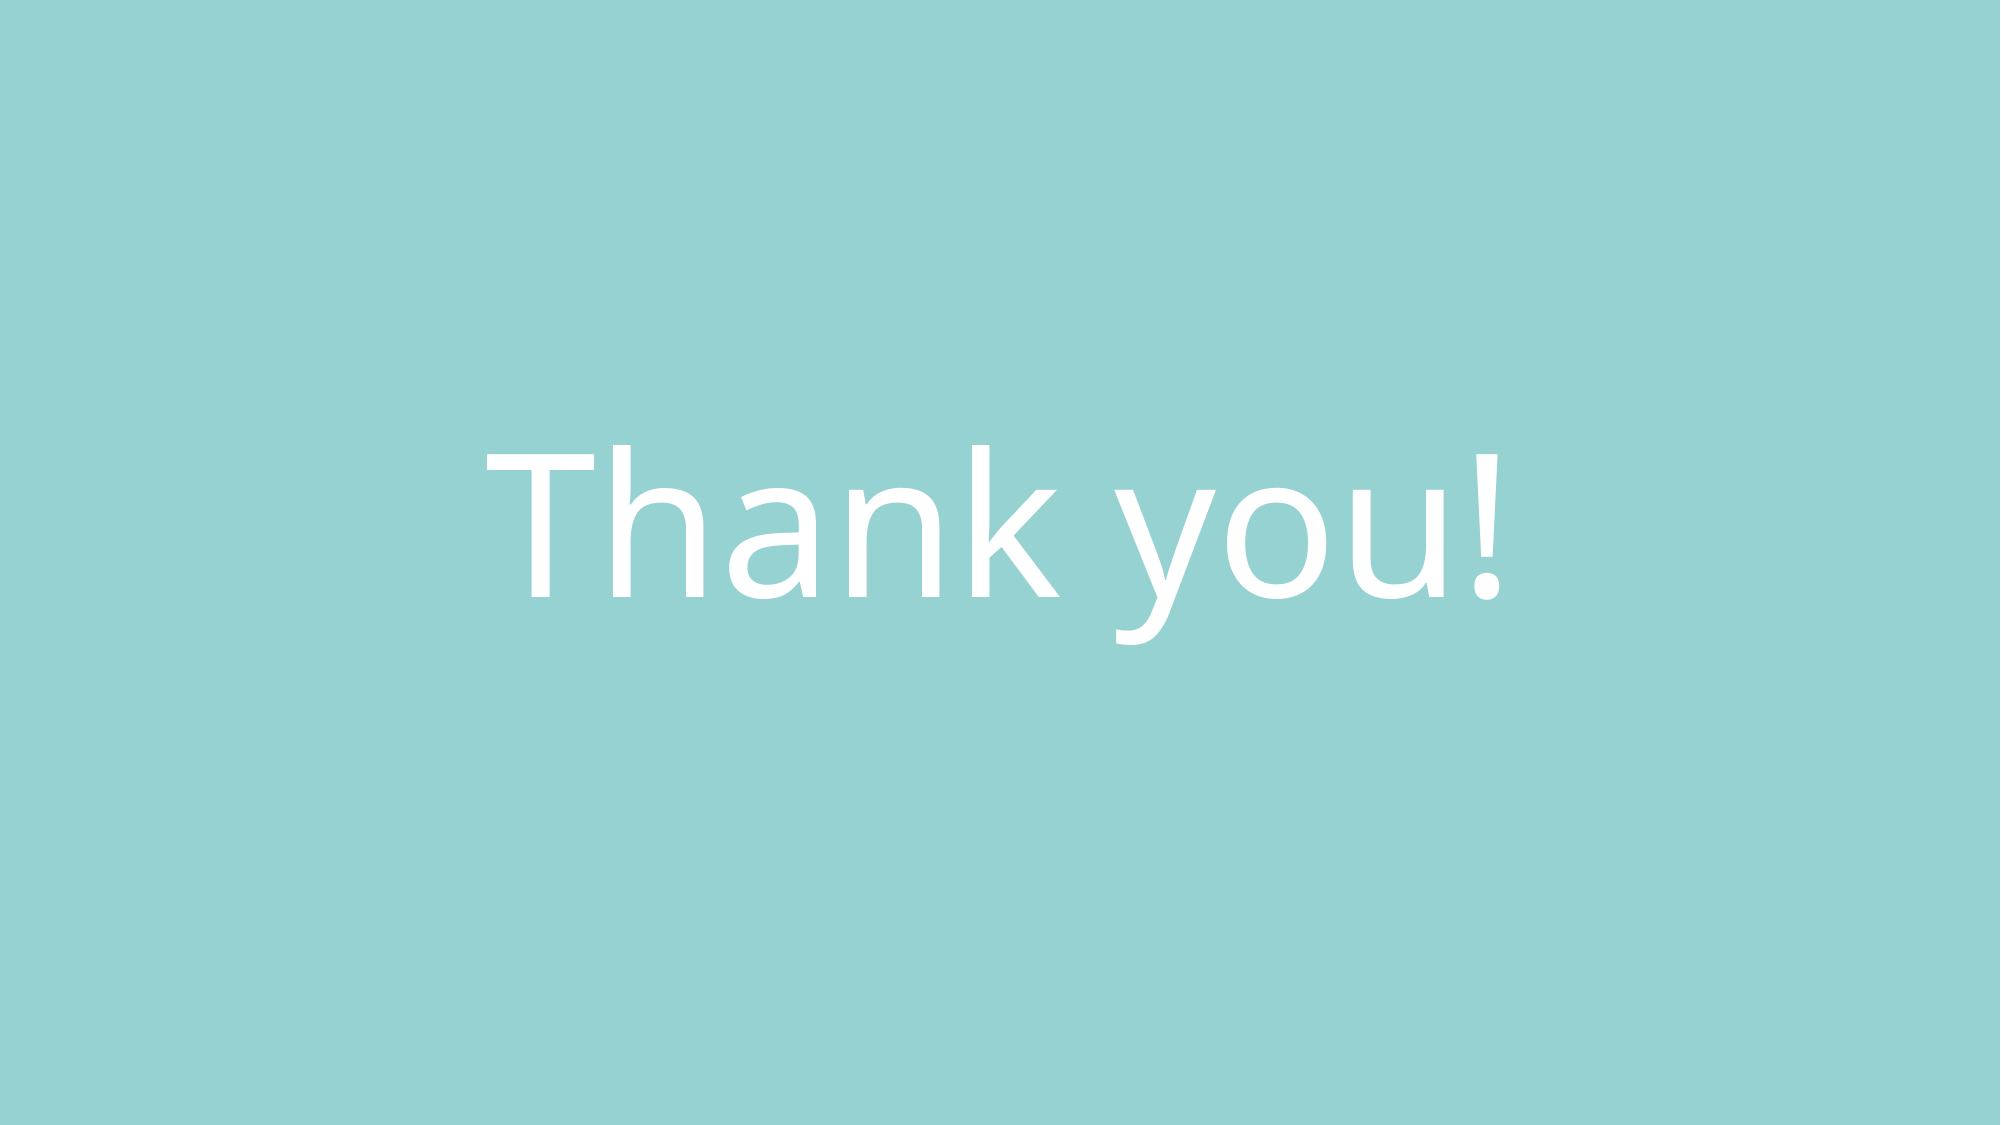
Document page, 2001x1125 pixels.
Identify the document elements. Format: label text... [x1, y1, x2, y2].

text_box Thank you! [0, 390, 2000, 646]
